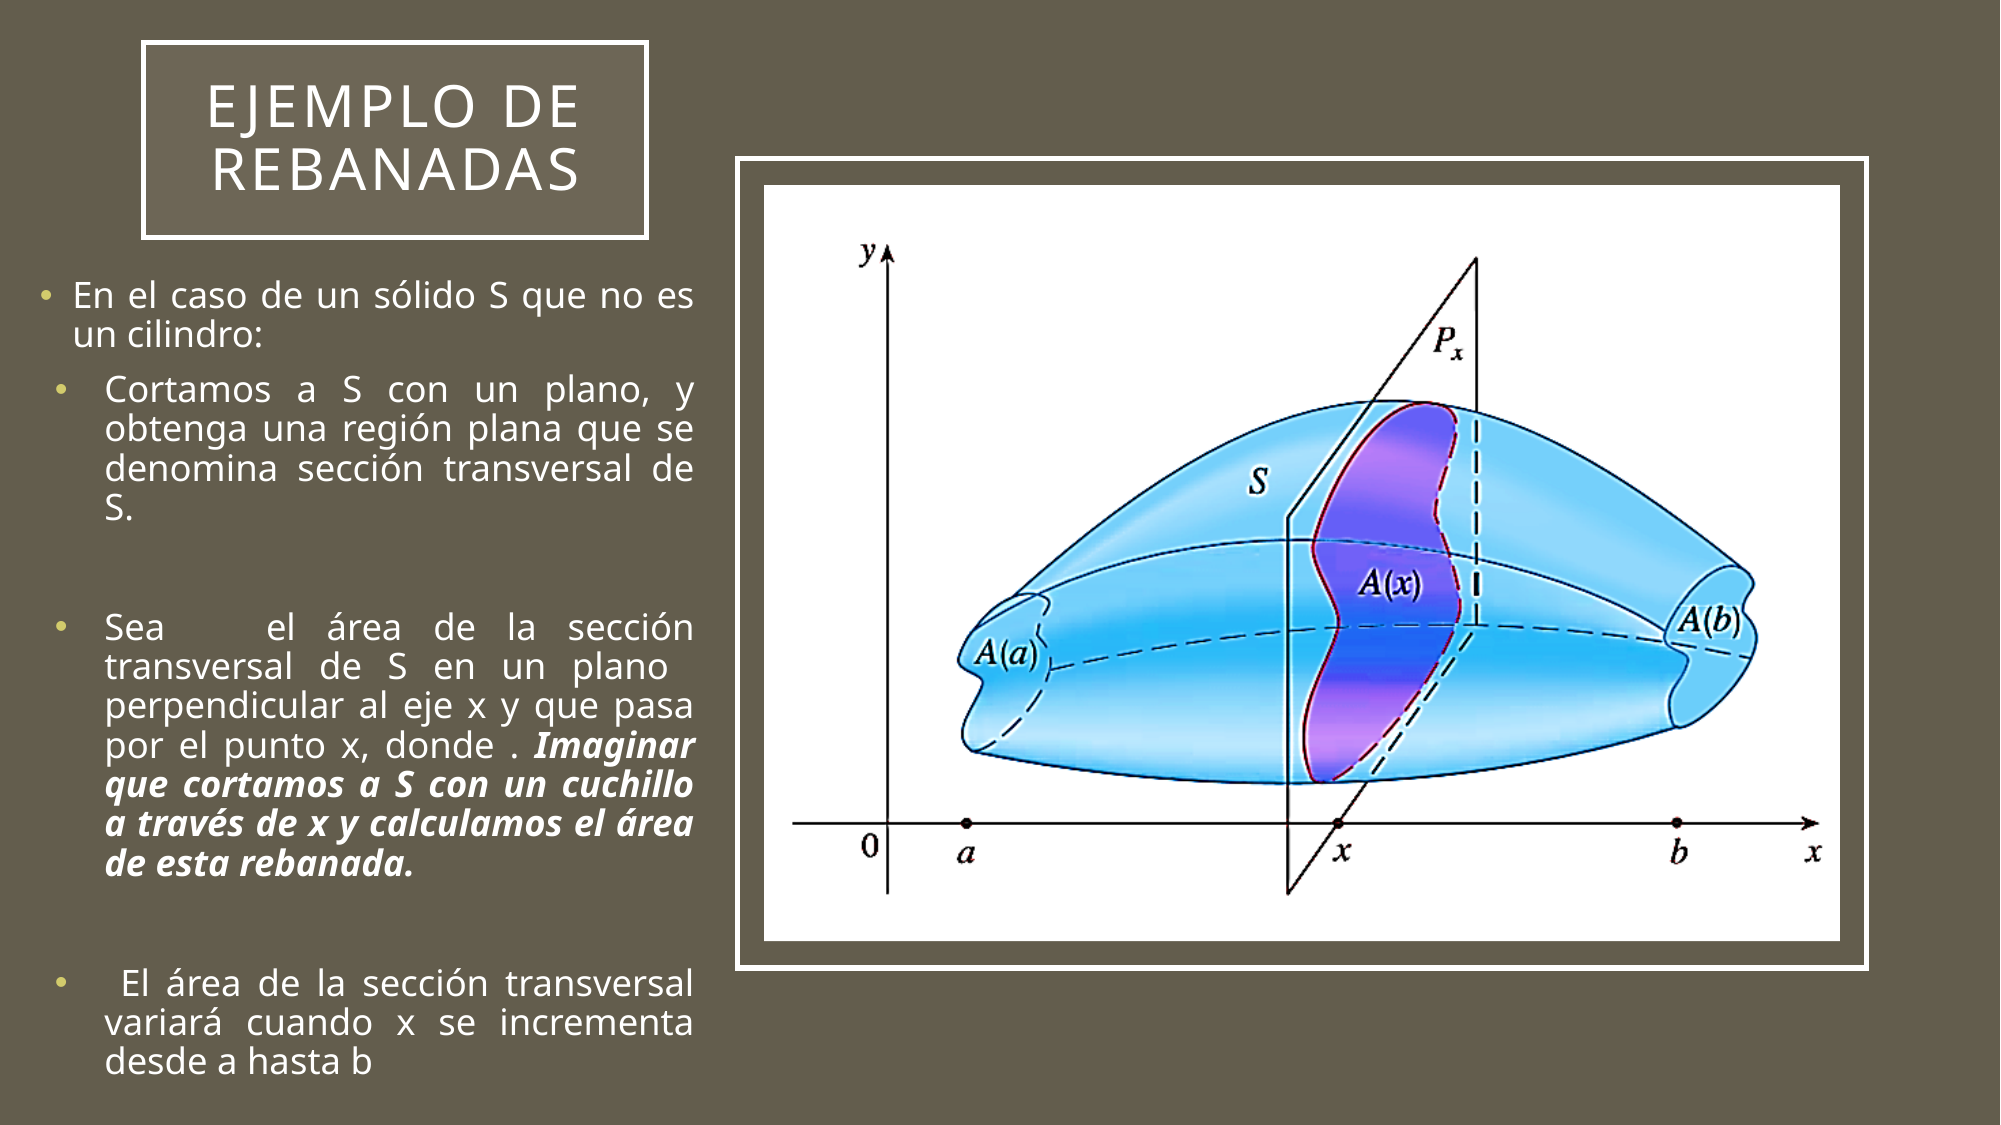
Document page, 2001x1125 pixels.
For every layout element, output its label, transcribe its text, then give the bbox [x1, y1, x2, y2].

picture [764, 220, 1840, 904]
text_box [763, 184, 1841, 942]
title Ejemplo de rebanadas [141, 40, 649, 240]
text_box [736, 157, 1868, 969]
